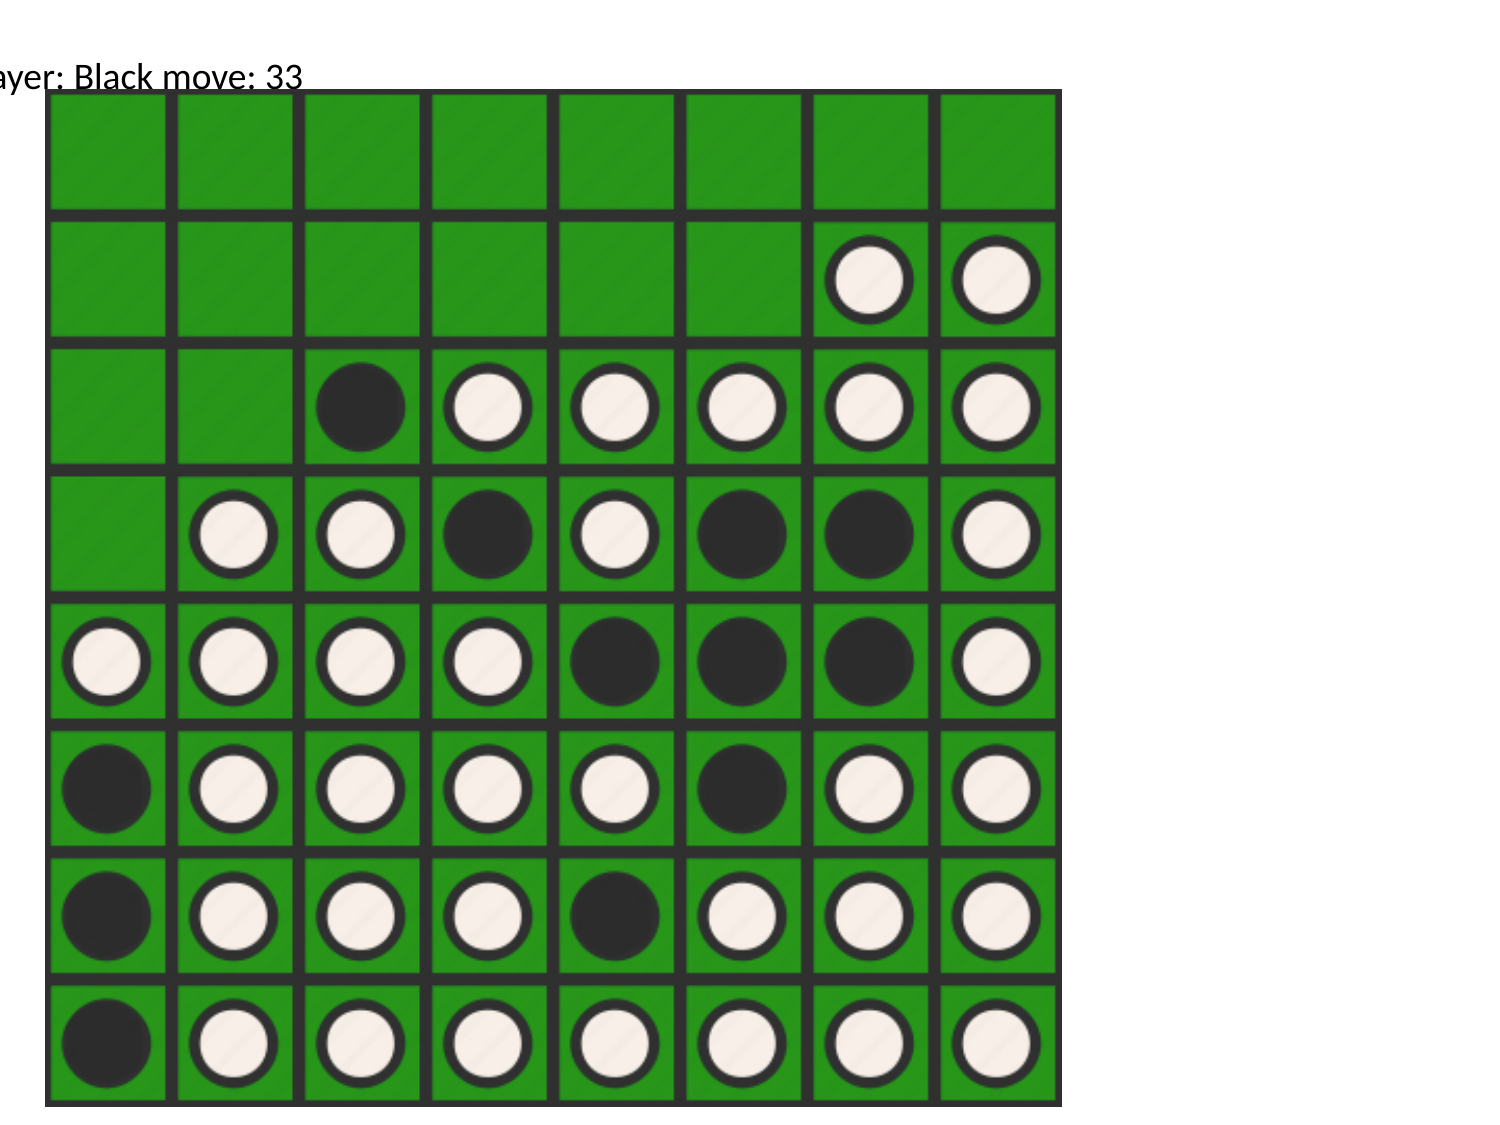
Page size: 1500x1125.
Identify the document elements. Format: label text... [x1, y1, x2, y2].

text_box turn: 43 player: Black move: 33 [0, 44, 319, 105]
picture [44, 89, 1062, 1107]
